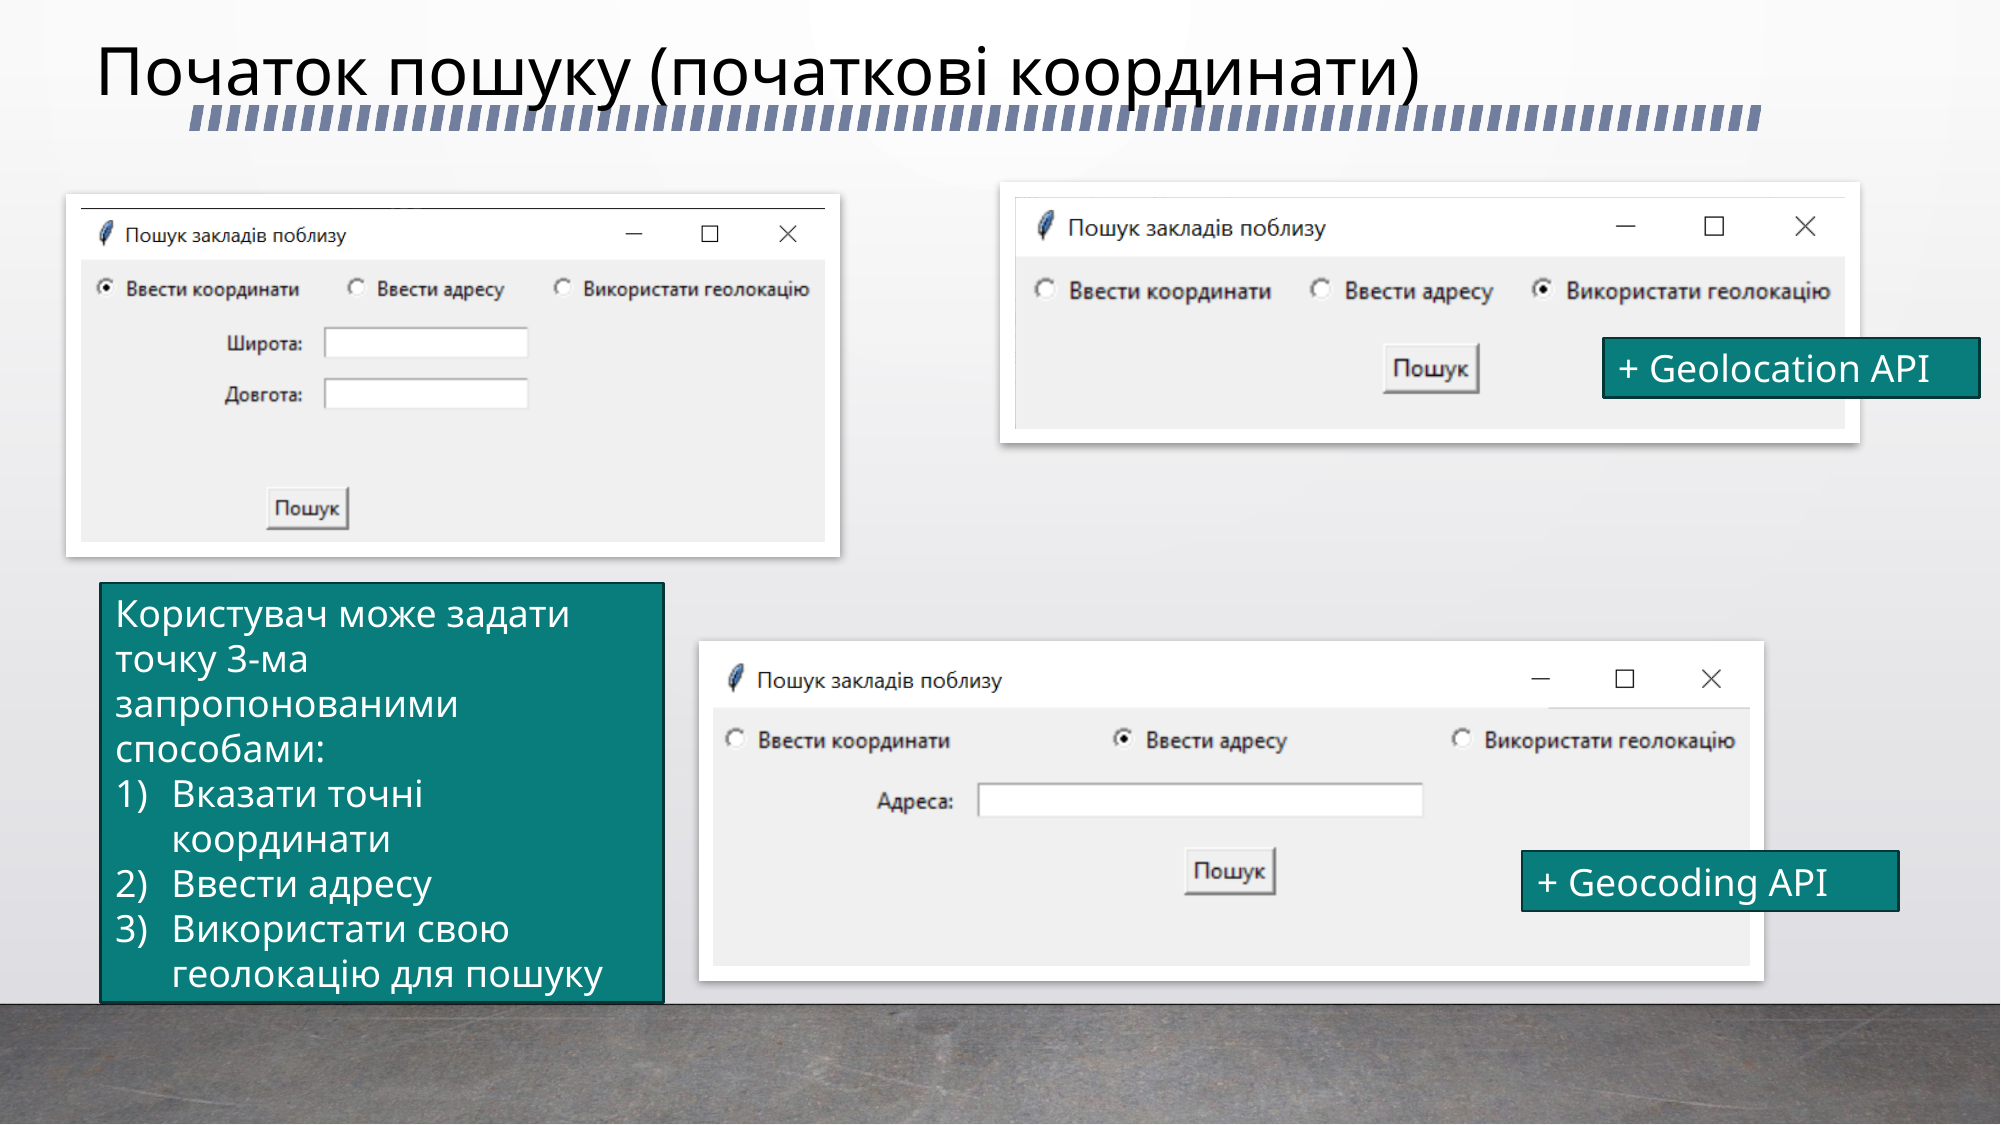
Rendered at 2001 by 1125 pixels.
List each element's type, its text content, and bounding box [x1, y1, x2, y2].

title Початок пошуку (початкові координати) [80, 30, 1656, 203]
text_box + Geolocation API [1846, 337, 1981, 399]
picture [713, 654, 1750, 967]
text_box + Geocoding API [1750, 850, 1900, 912]
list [80, 207, 826, 543]
picture [0, 1004, 2000, 1124]
text_box Користувач може задати точку 3-ма запропонованими способами: Вказати точні координати Ввести адресу Використати свою геолокацію для пошуку [99, 582, 665, 1004]
picture [1014, 196, 1846, 430]
